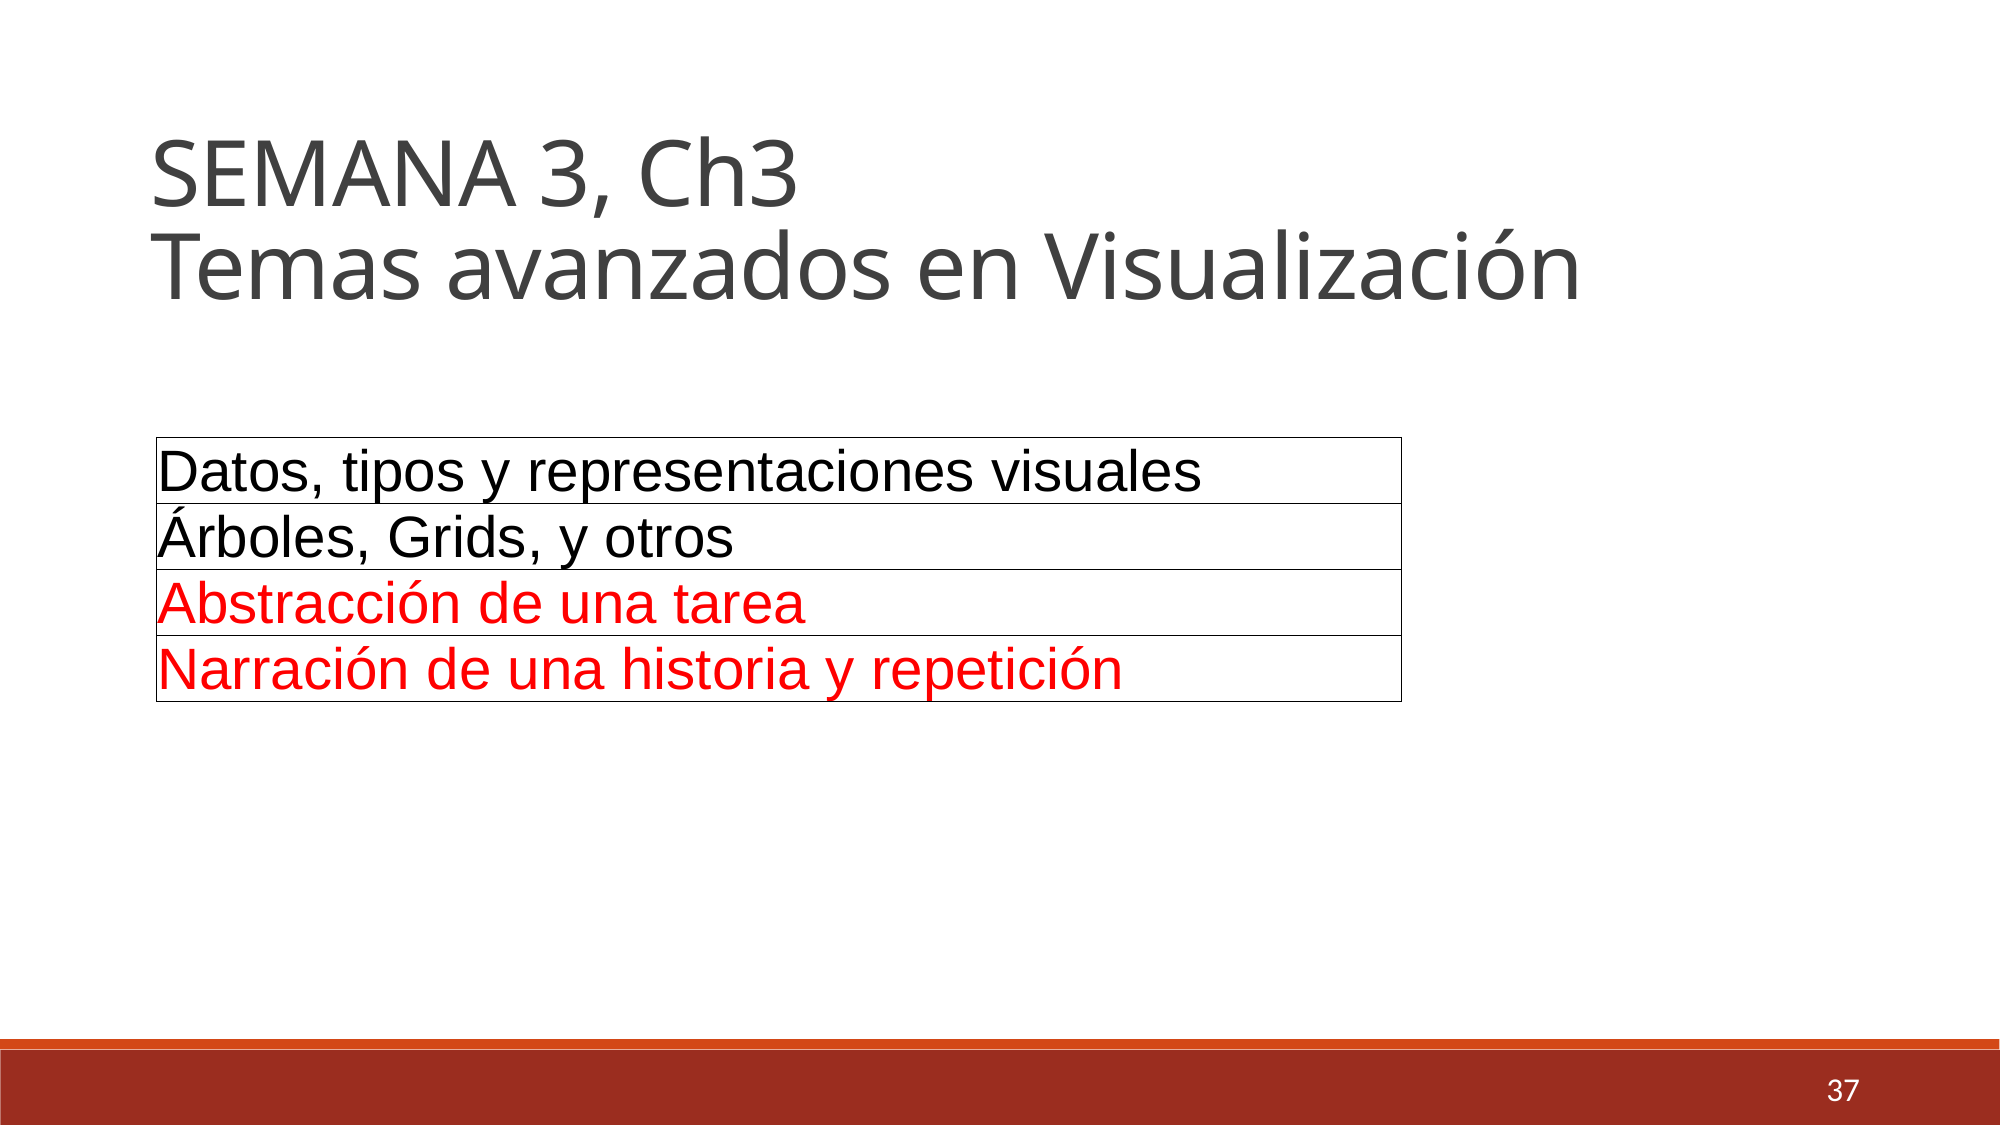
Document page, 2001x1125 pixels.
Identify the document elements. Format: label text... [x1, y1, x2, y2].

table_cell Narración de una historia y repetición [157, 636, 1401, 701]
slide_number 37 [126, 1061, 1875, 1115]
table_cell Árboles, Grids, y otros [157, 504, 1401, 569]
text_box SEMANA 3, Ch3 Temas avanzados en Visualización [136, 124, 1830, 317]
table_header Datos, tipos y representaciones visuales [157, 438, 1401, 503]
table_cell Abstracción de una tarea [157, 570, 1401, 635]
